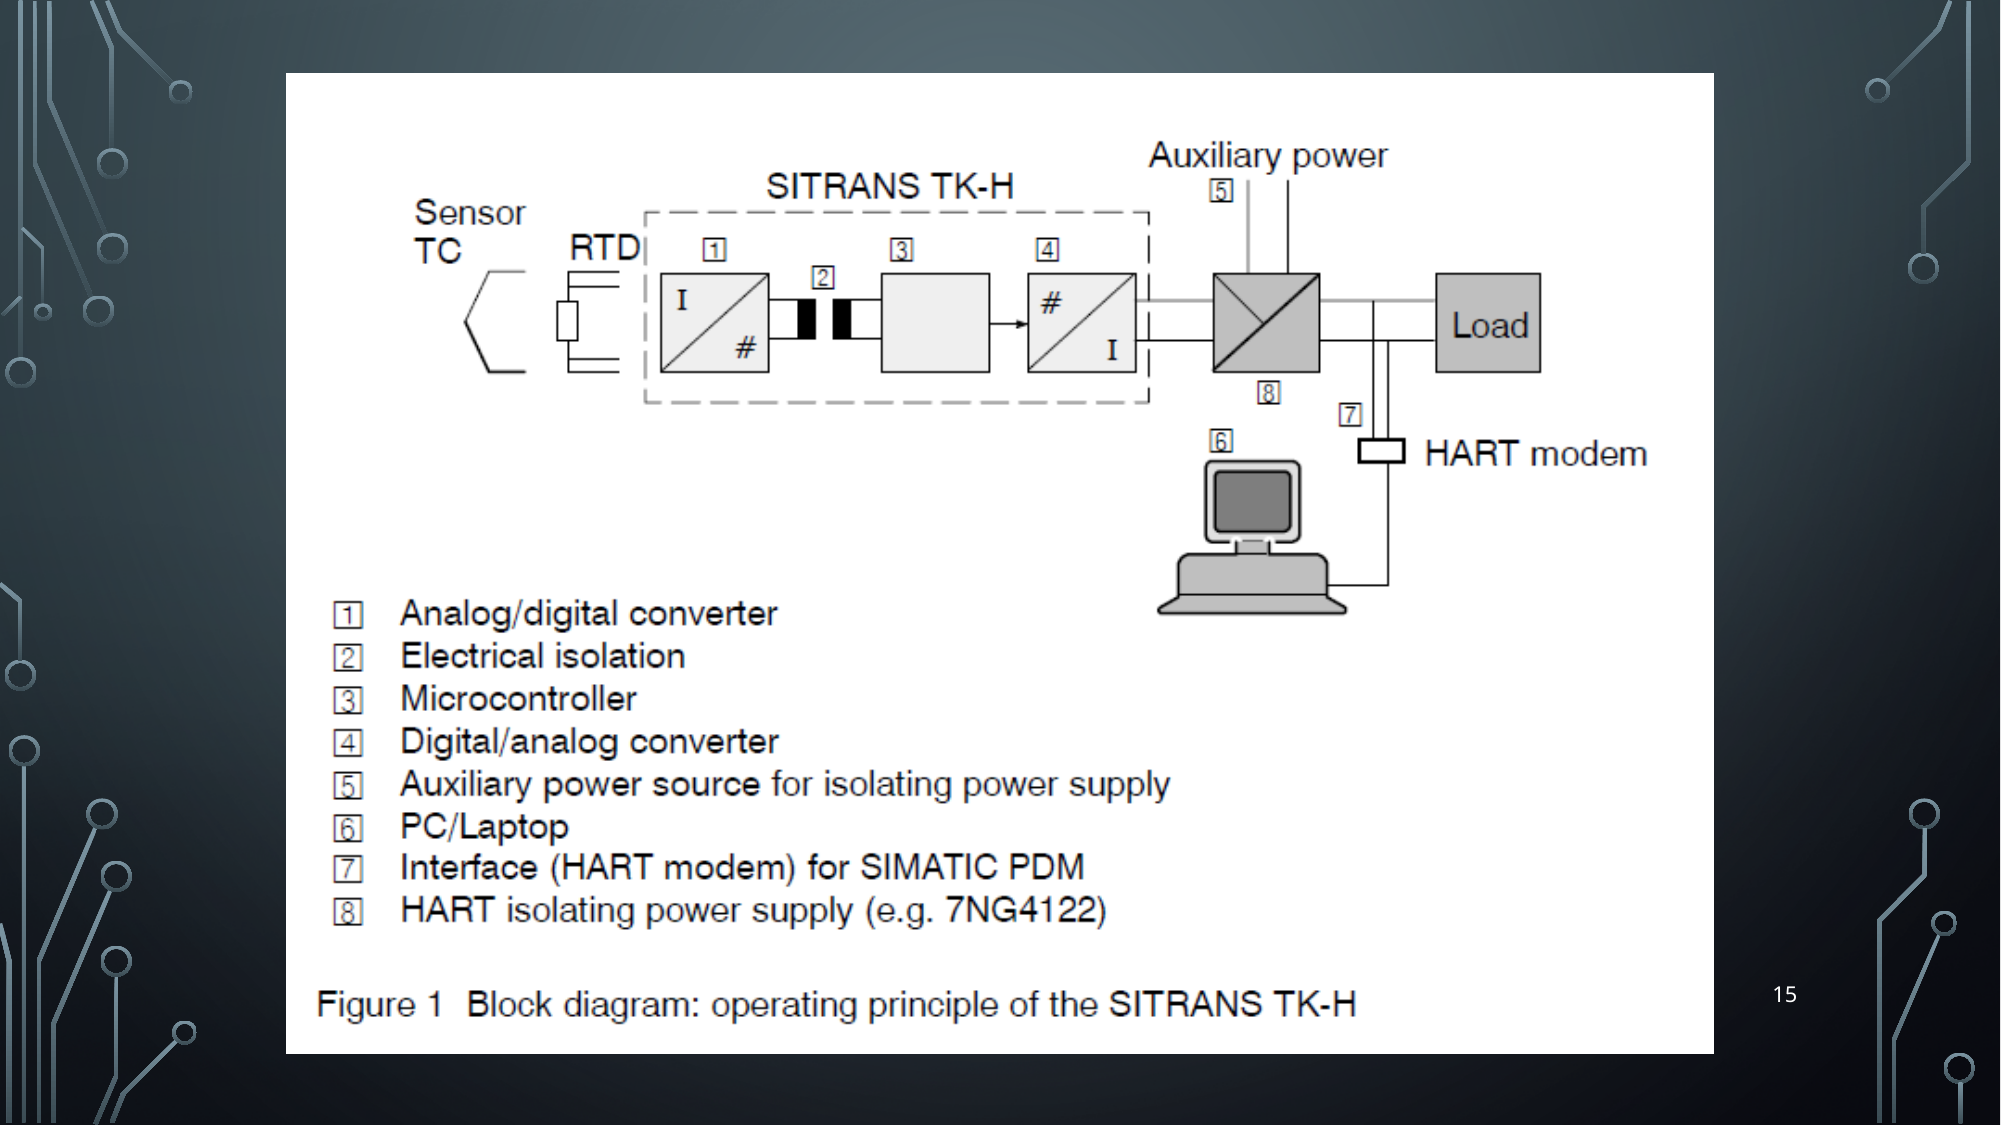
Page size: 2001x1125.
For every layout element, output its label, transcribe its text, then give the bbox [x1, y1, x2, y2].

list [285, 73, 1714, 1054]
slide_number 15 [1714, 965, 1813, 1025]
